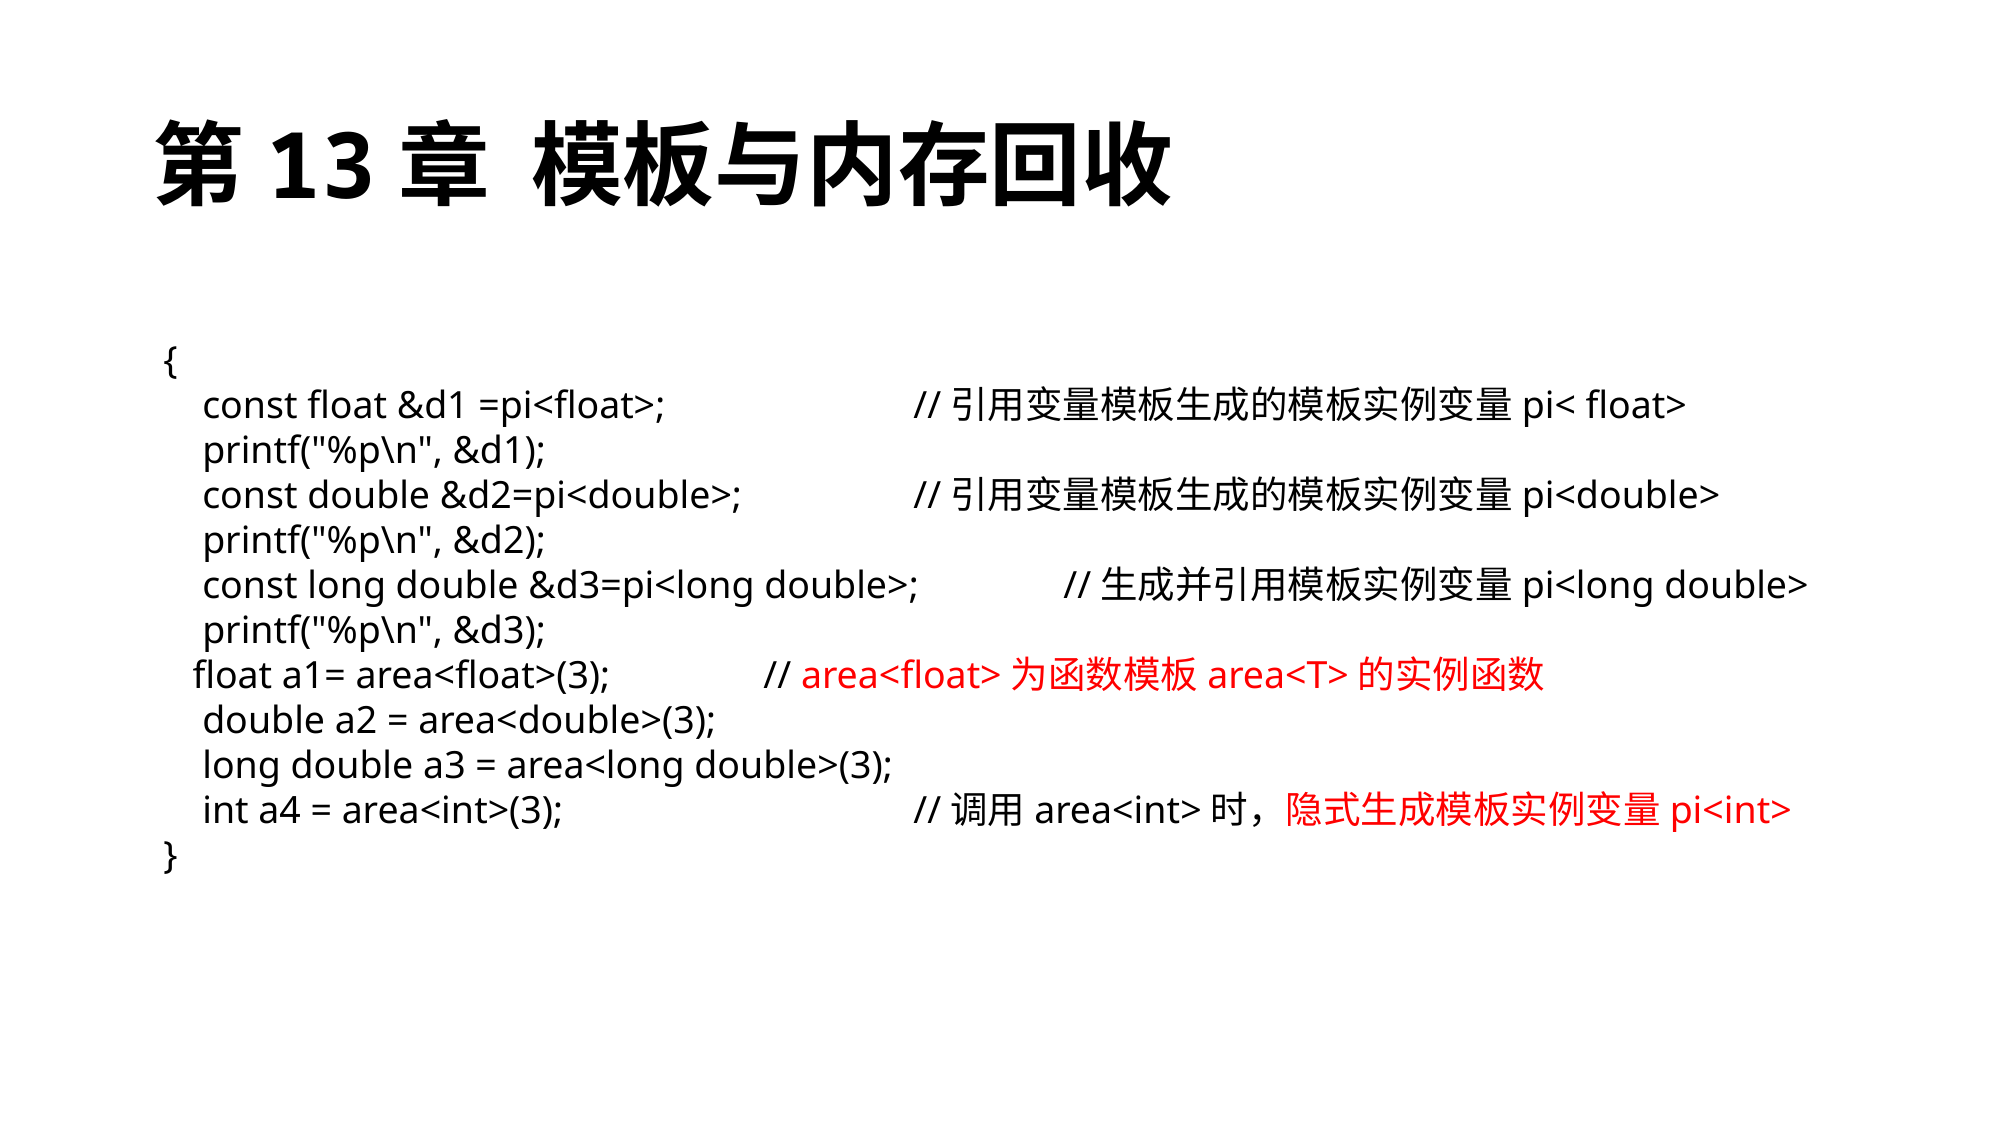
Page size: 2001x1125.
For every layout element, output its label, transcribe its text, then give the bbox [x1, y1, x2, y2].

text_box { const float &d1 =pi<float>; //引用变量模板生成的模板实例变量pi< float> printf("%p\n", &d1); const double &d2=pi<double>; //引用变量模板生成的模板实例变量pi<double> printf("%p\n", &d2); const long double &d3=pi<long double>; //生成并引用模板实例变量pi<long double> printf("%p\n", &d3); float a1= area<float>(3); // area<float>为函数模板area<T>的实例函数 double a2 = area<double>(3); long double a3 = area<long double>(3); int a4 = area<int>(3); //调用area<int>时，隐式生成模板实例变量pi<int> } [148, 328, 1863, 884]
title 第13章 模板与内存回收 [137, 59, 1863, 278]
